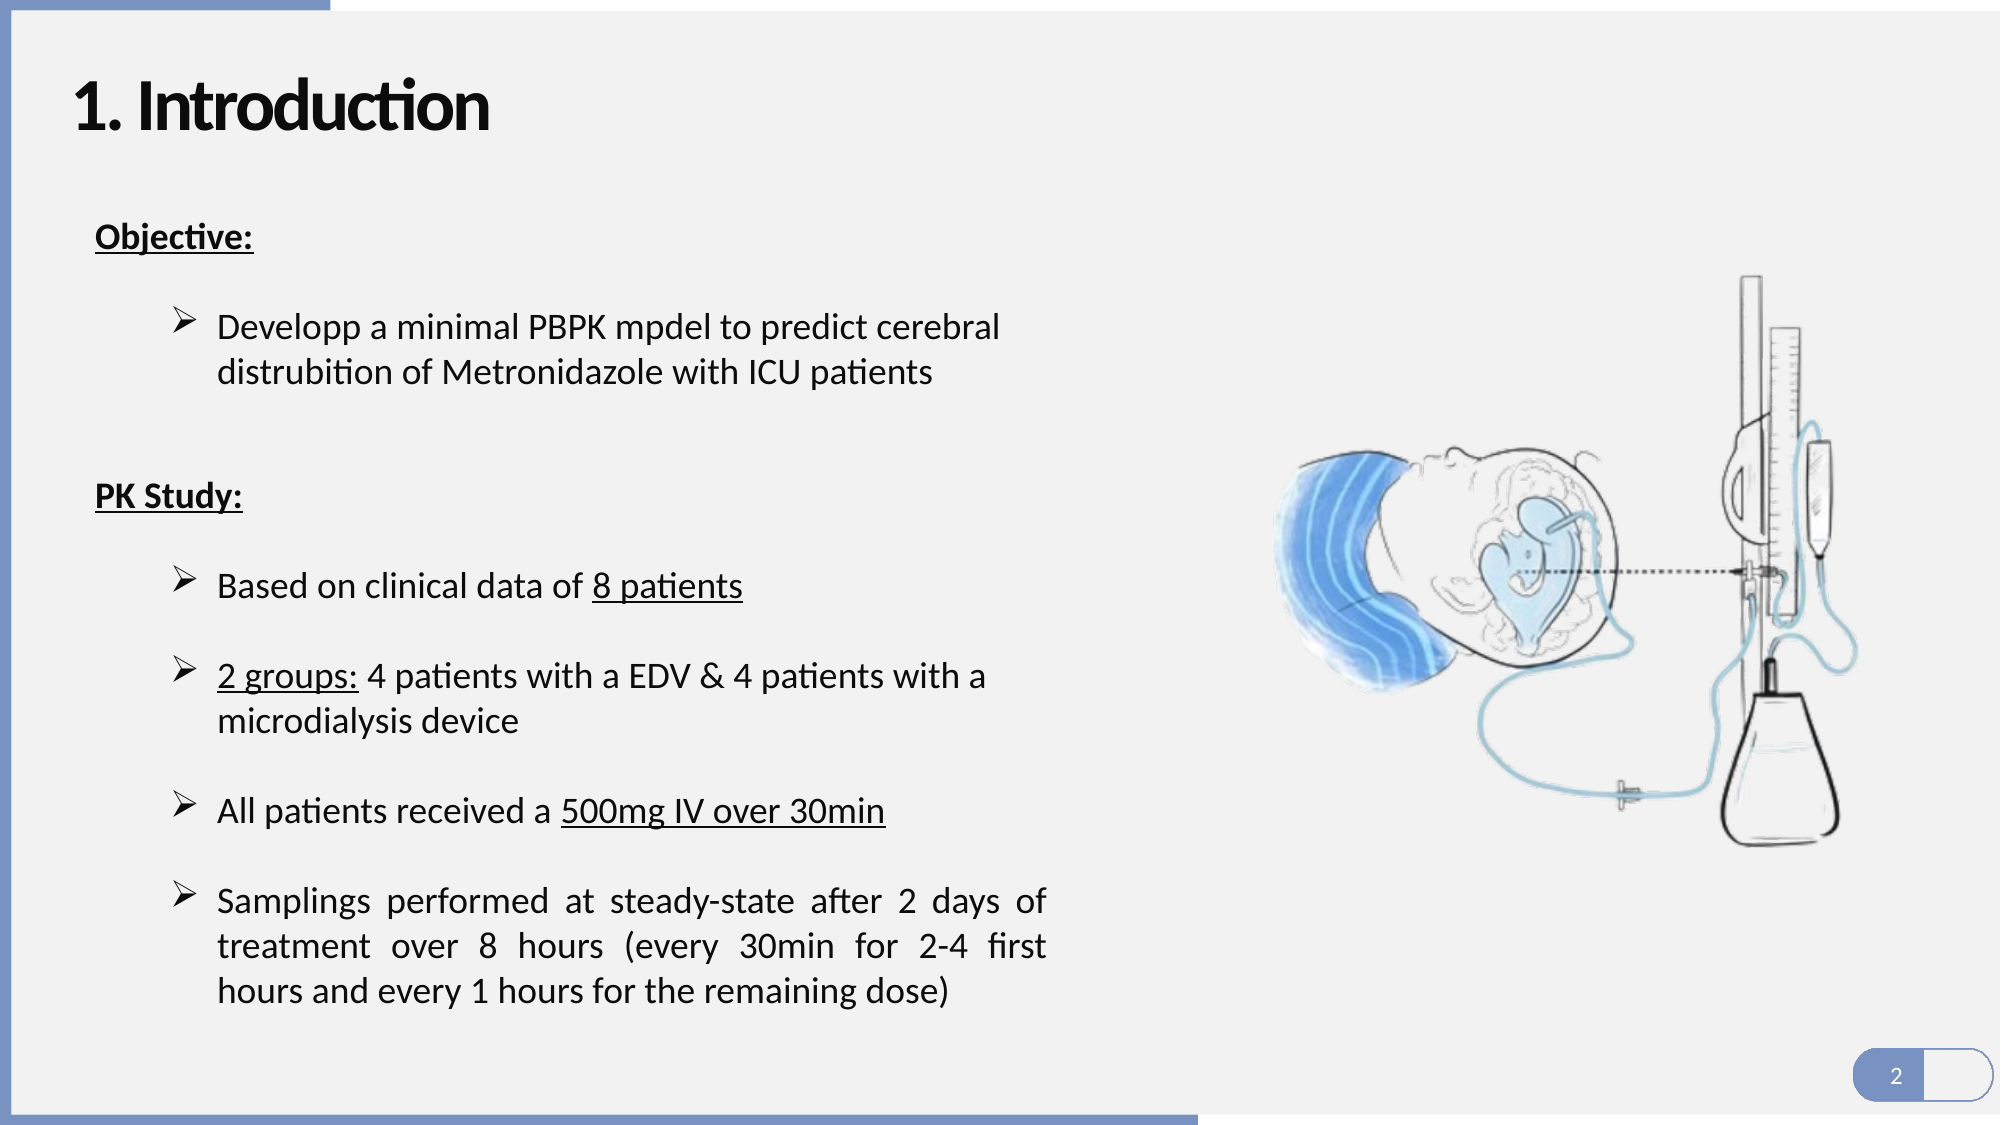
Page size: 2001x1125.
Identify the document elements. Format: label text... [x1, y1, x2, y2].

title 1. Introduction [70, 70, 1947, 143]
slide_number 2 [1873, 1052, 1920, 1098]
picture [1843, 1022, 2001, 1125]
picture [1263, 257, 1874, 868]
text_box Objective: Developp a minimal PBPK mpdel to predict cerebral distrubition of Metronidazole with ICU patients [80, 204, 1063, 400]
text_box PK Study: Based on clinical data of 8 patients 2 groups: 4 patients with a EDV & 4 patients with a microdialysis device All patients received a 500mg IV over 30min Samplings performed at steady-state after 2 days of treatment over 8 hours (every 30min for 2-4 first hours and every 1 hours for the remaining dose) [80, 463, 1063, 1019]
